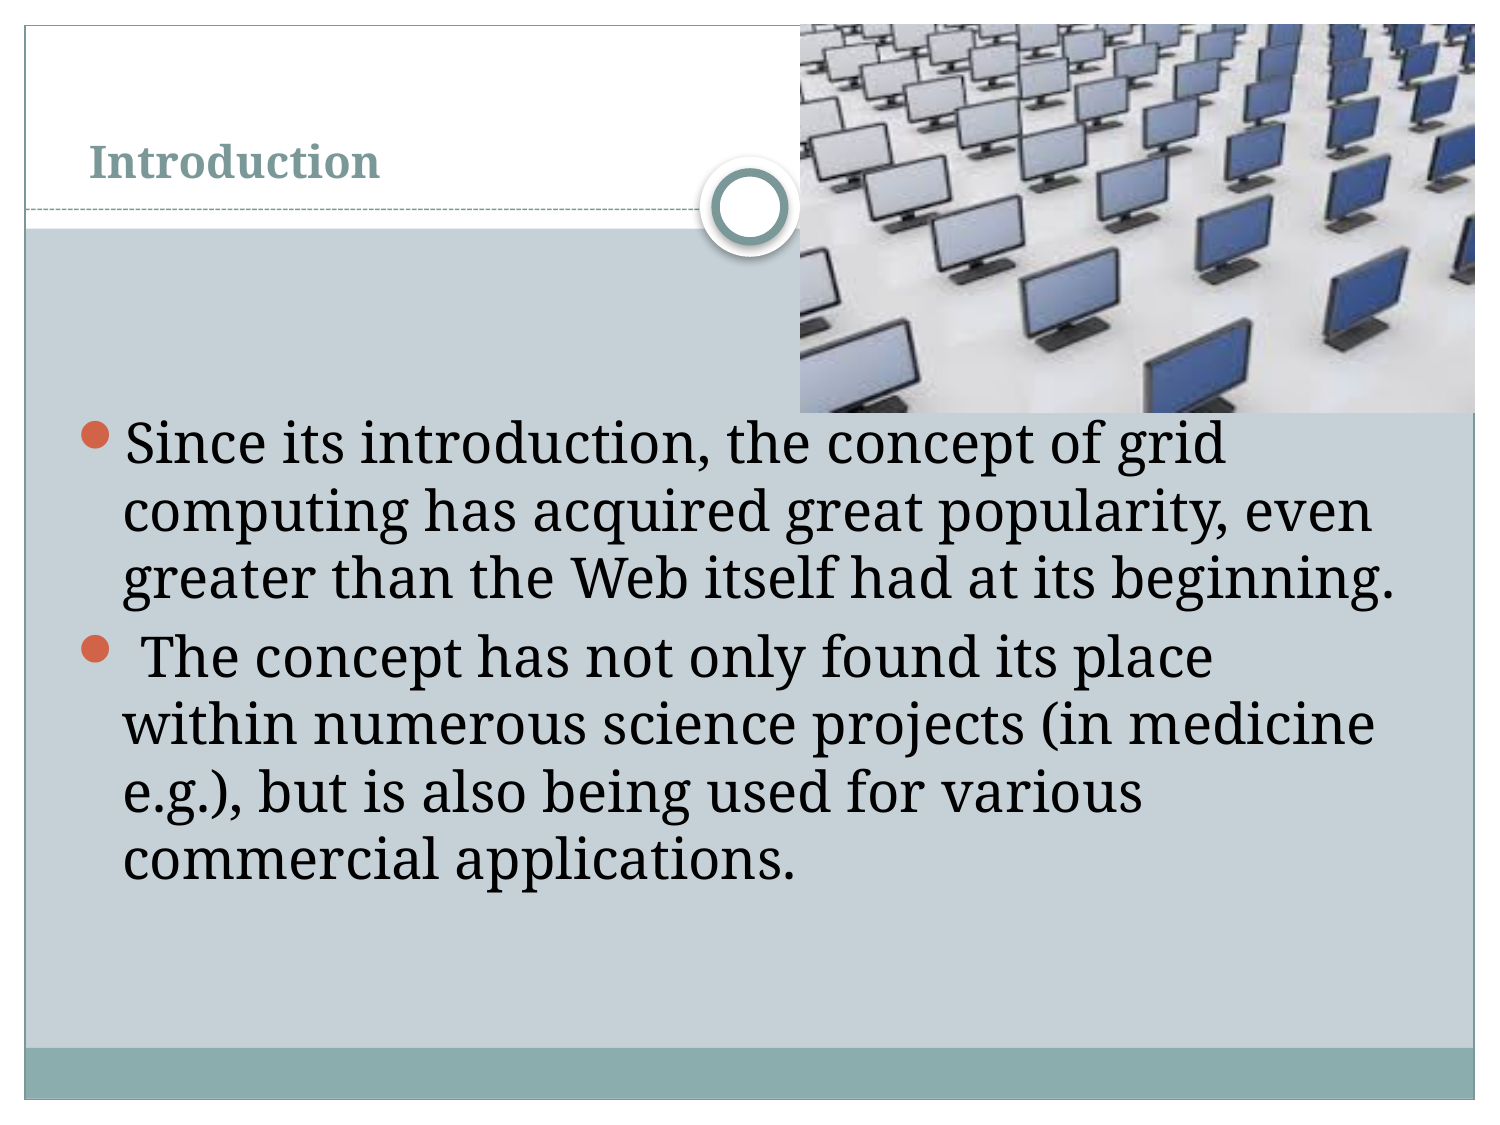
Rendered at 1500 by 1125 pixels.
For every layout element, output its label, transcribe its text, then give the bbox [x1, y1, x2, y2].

list Since its introduction, the concept of grid computing has acquired great popularity, even greater than the Web itself had at its beginning. The concept has not only found its place within numerous science projects (in medicine e.g.), but is also being used for various commercial applications. [62, 399, 1413, 976]
title Introduction [62, 124, 792, 250]
picture [799, 24, 1476, 413]
